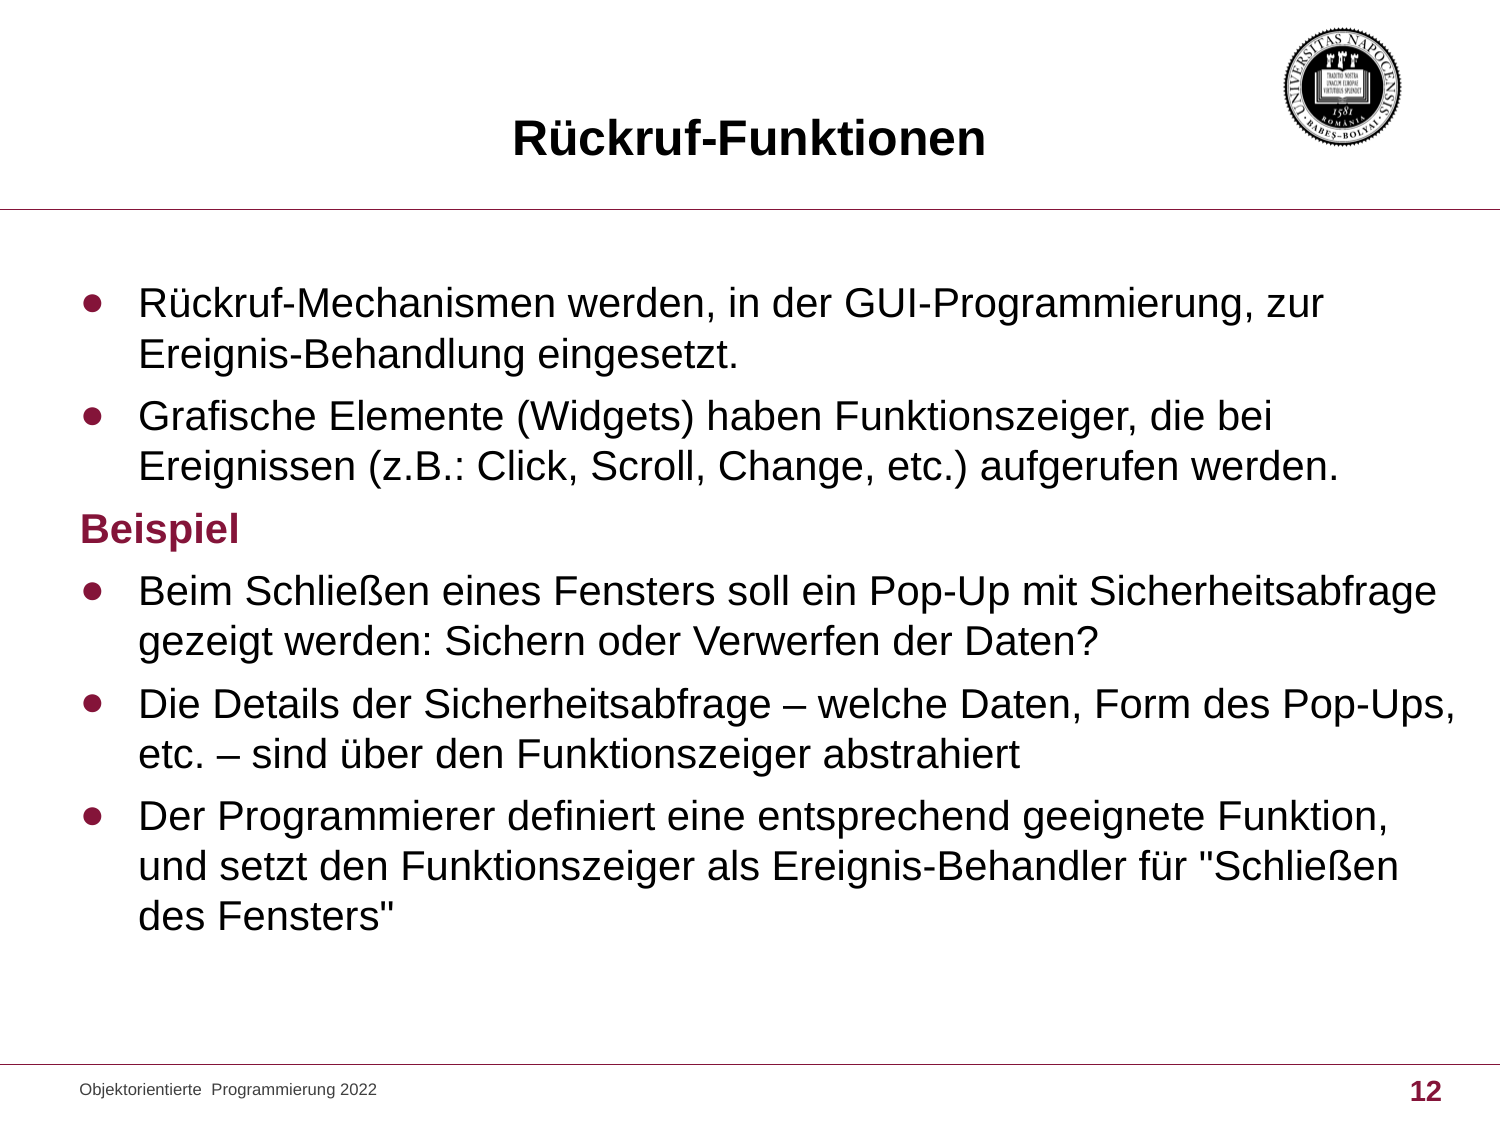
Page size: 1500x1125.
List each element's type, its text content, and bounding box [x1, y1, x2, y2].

slide_number 12 [1371, 1078, 1443, 1102]
picture [1273, 17, 1412, 44]
text_box Objektorientierte Programmierung 2022 [63, 1076, 1308, 1102]
title Rückruf-Funktionen [75, 44, 1425, 233]
list Rückruf-Mechanismen werden, in der GUI-Programmierung, zur Ereignis-Behandlung eingesetzt. Grafische Elemente (Widgets) haben Funktionszeiger, die bei Ereignissen (z.B.: Click, Scroll, Change, etc.) aufgerufen werden. Beispiel Beim Schließen eines Fensters soll ein Pop-Up mit Sicherheitsabfrage gezeigt werden: Sichern oder Verwerfen der Daten? Die Details der Sicherheitsabfrage – welche Daten, Form des Pop-Ups, etc. – sind über den Funktionszeiger abstrahiert Der Programmierer definiert eine entsprechend geeignete Funktion, und setzt den Funktionszeiger als Ereignis-Behandler für "Schließen des Fensters" [50, 263, 1475, 916]
